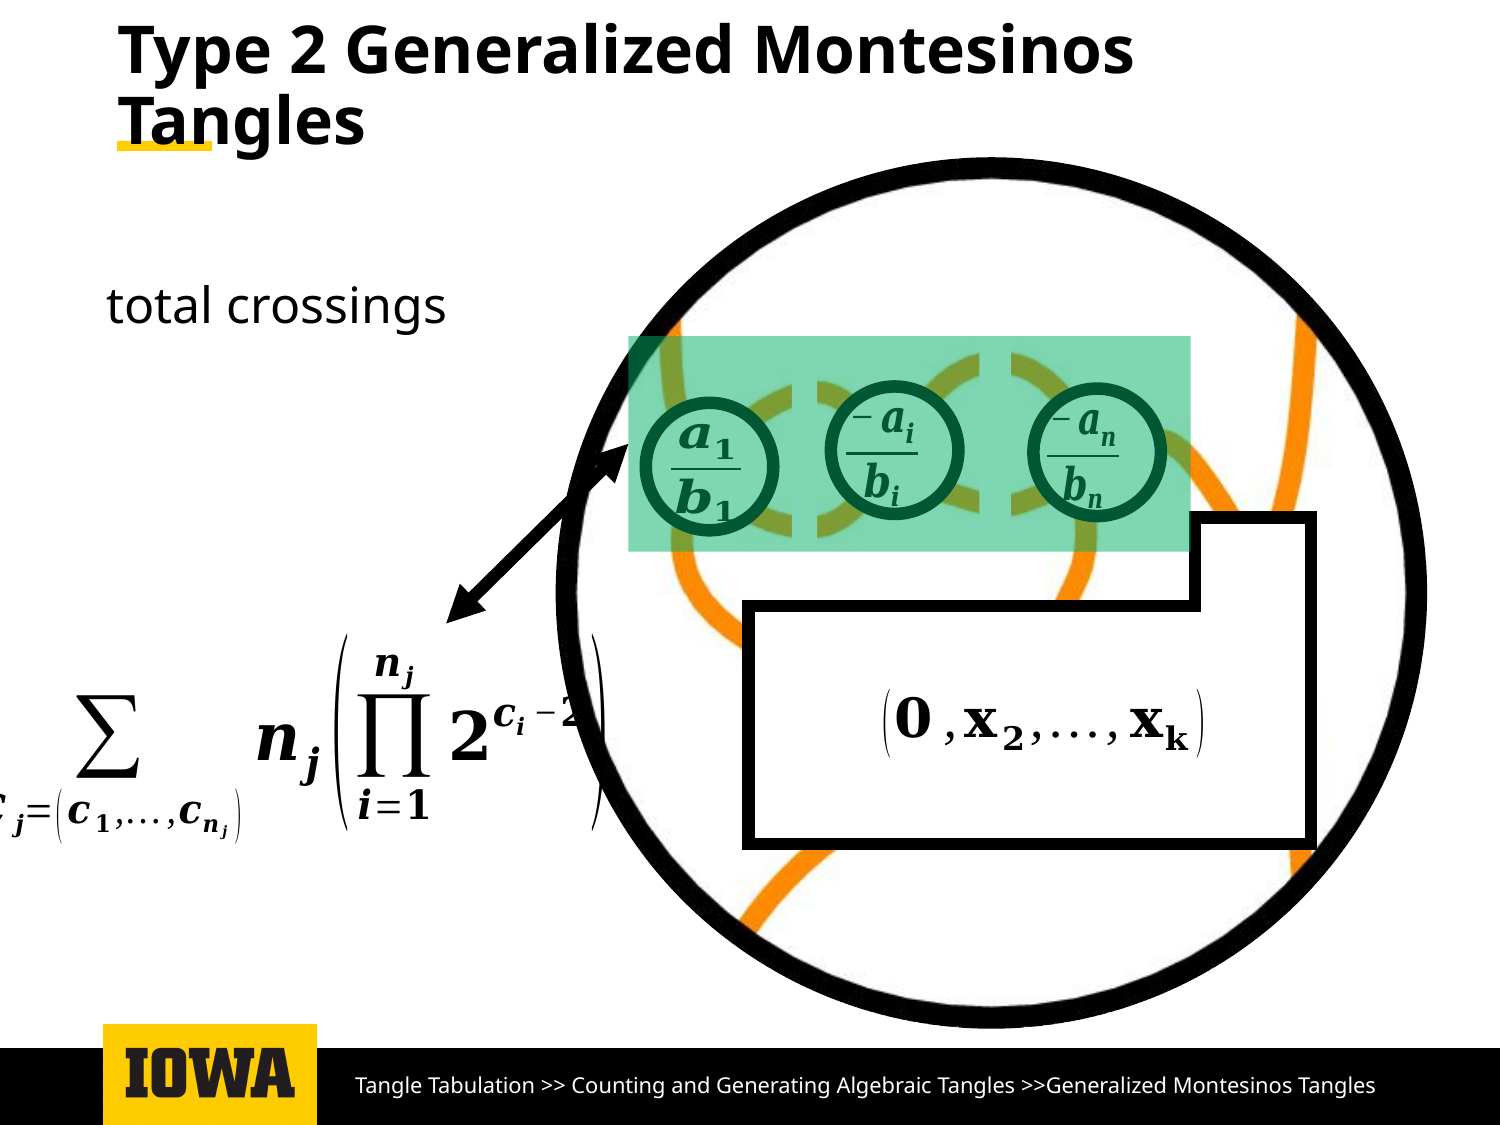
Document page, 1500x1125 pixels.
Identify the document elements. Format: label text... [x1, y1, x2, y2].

title Type 2 Generalized Montesinos Tangles [117, 16, 1383, 159]
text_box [446, 443, 629, 624]
picture [103, 1024, 317, 1125]
picture [555, 157, 1428, 1029]
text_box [830, 386, 959, 514]
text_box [1033, 388, 1161, 517]
footer Tangle Tabulation >> Counting and Generating Algebraic Tangles >>Generalized Montesinos Tangles [340, 1056, 1409, 1117]
